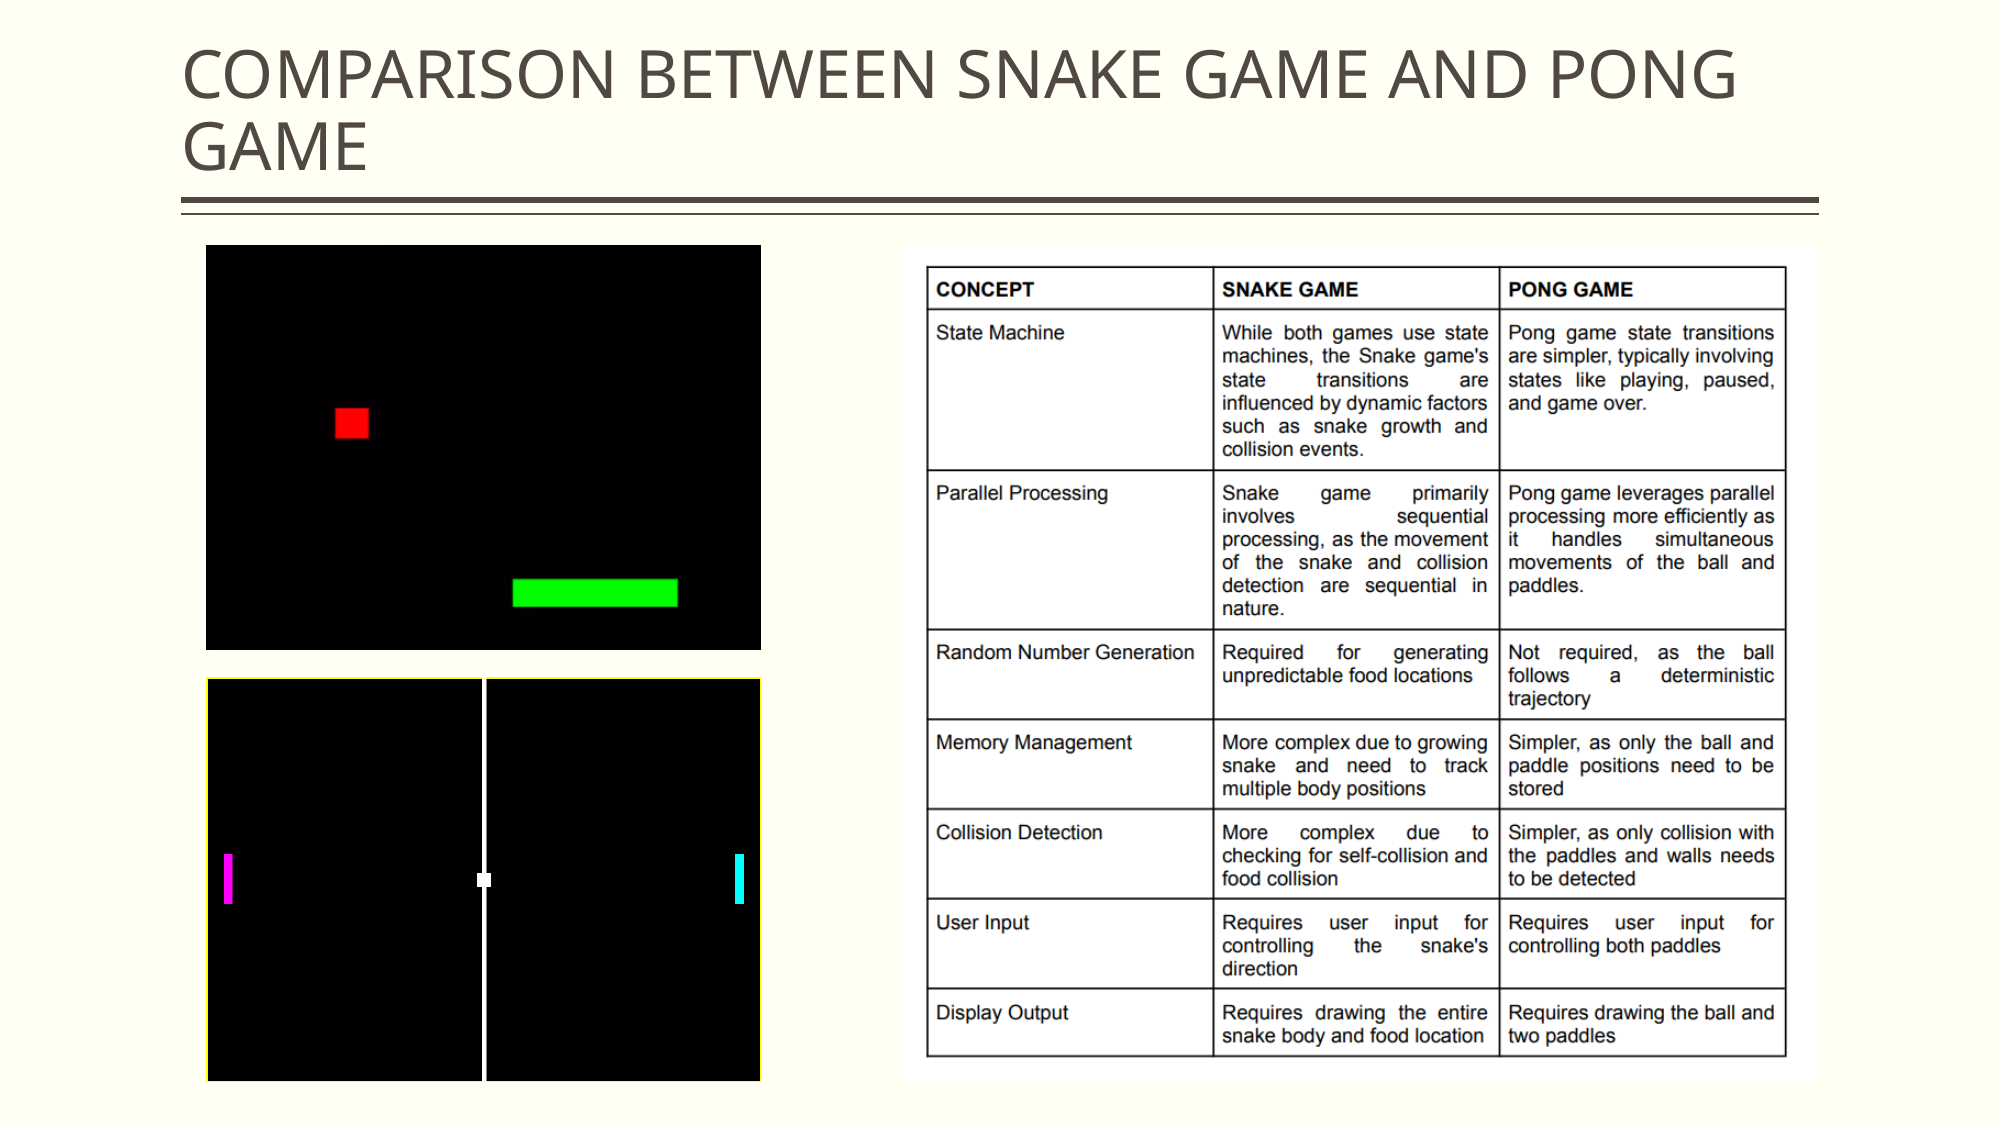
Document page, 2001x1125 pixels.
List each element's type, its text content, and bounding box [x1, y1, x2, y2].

picture [206, 245, 761, 650]
title COMPARISON BETWEEN SNAKE GAME AND PONG GAME [181, 12, 1819, 193]
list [899, 245, 1819, 1082]
picture [206, 677, 761, 1082]
